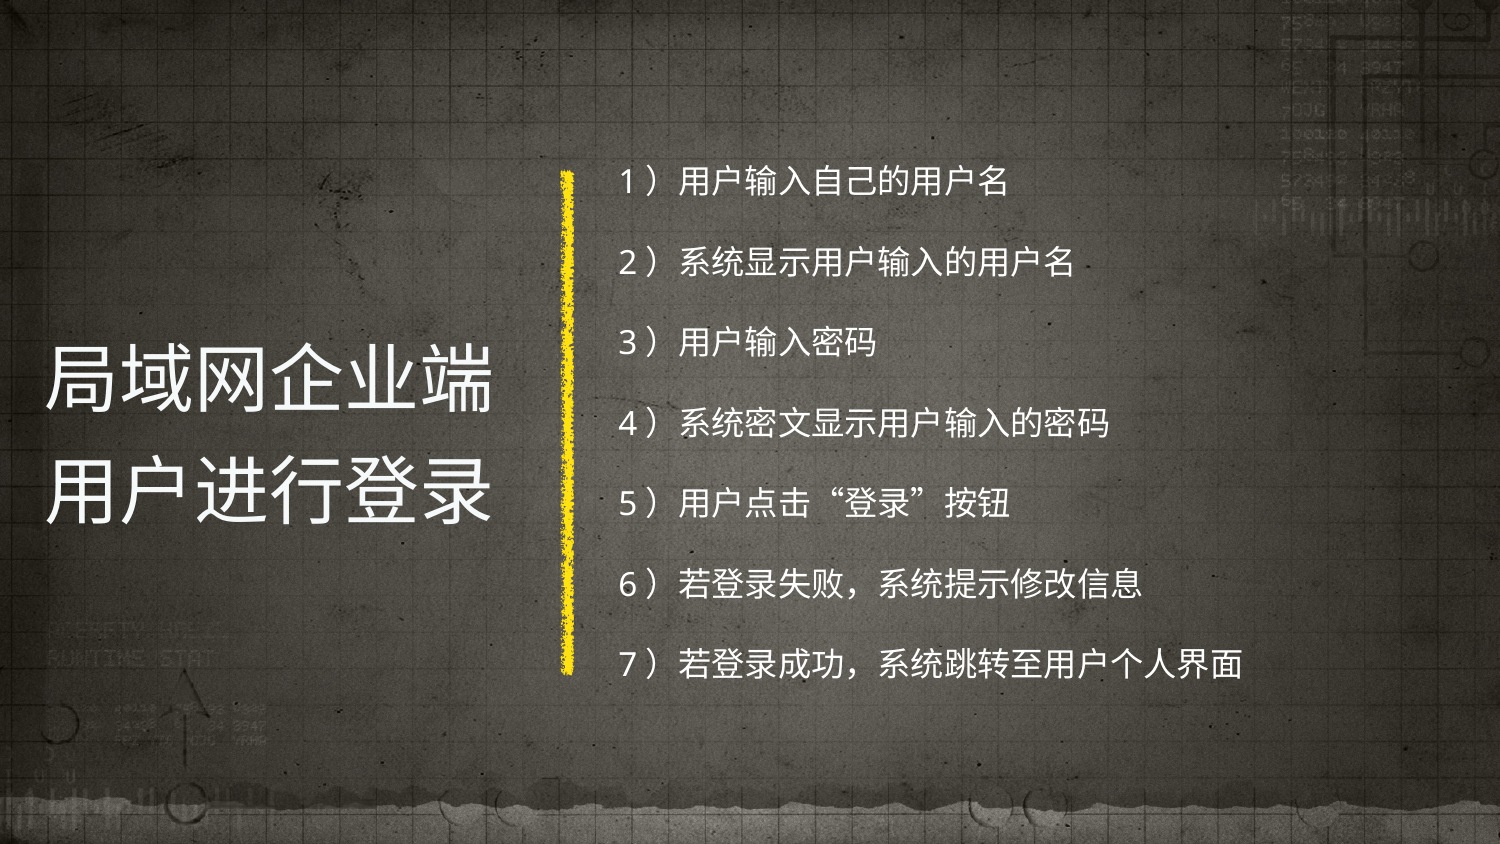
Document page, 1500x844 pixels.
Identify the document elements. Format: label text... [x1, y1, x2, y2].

picture [0, 0, 1500, 844]
title 局域网企业端用户进行登录 [29, 168, 510, 676]
list 1）用户输入自己的用户名 2）系统显示用户输入的用户名 3）用户输入密码 4）系统密文显示用户输入的密码 5）用户点击“登录”按钮 6）若登录失败，系统提示修改信息 7）若登录成功，系统跳转至用户个人界面 [612, 169, 1425, 675]
